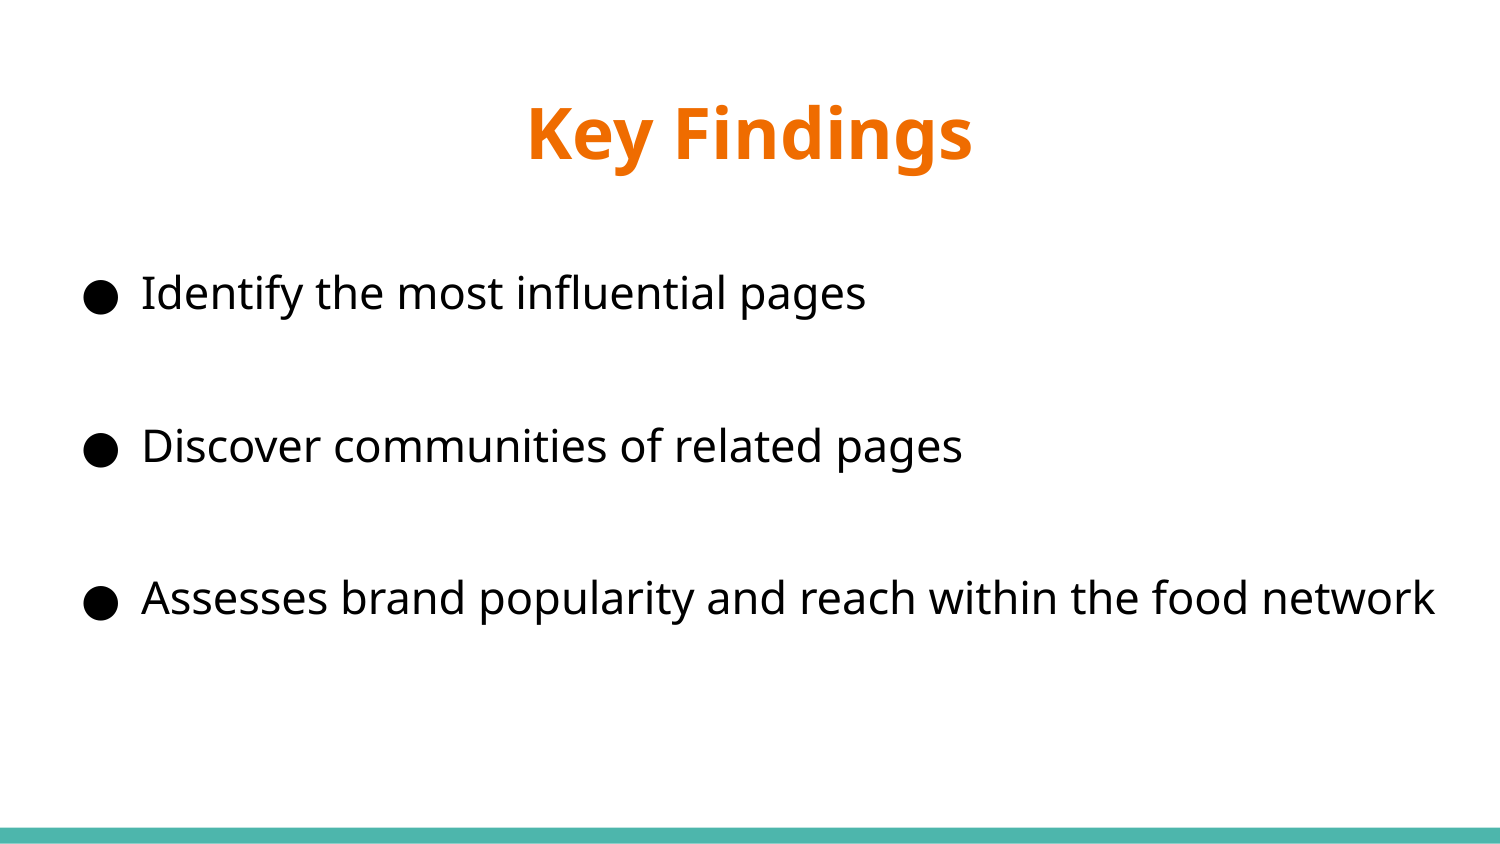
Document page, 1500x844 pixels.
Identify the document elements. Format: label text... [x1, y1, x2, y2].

list Identify the most influential pages Discover communities of related pages Assesses brand popularity and reach within the food network [51, 253, 1467, 779]
title Key Findings [51, 72, 1449, 189]
